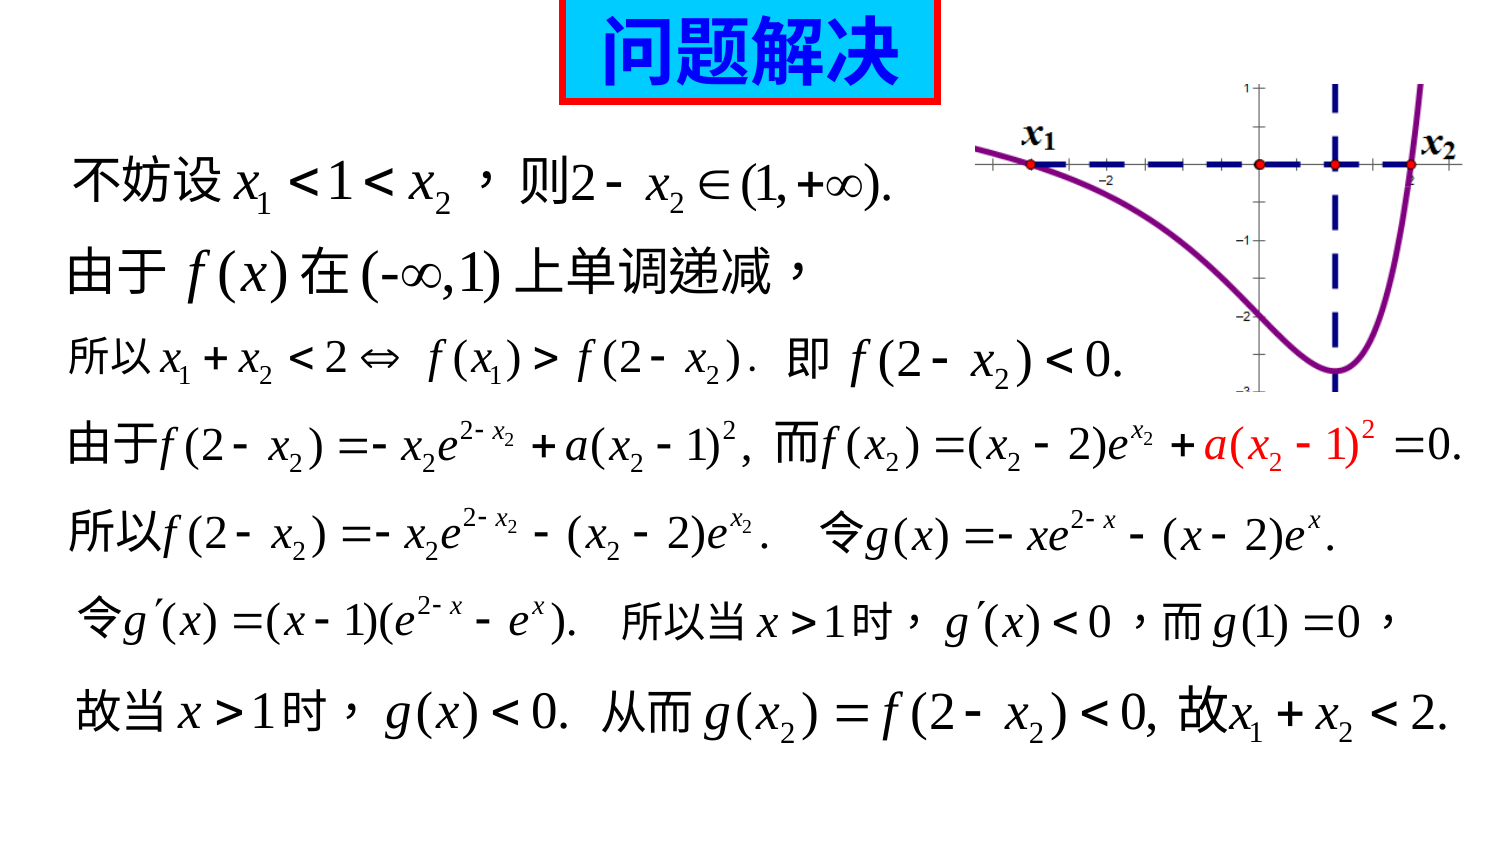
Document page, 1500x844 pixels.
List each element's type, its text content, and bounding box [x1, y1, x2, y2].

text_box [64, 409, 760, 485]
text_box 问题解决 [562, 0, 938, 102]
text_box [785, 293, 1229, 406]
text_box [1171, 677, 1454, 756]
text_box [767, 407, 1468, 484]
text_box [74, 646, 598, 785]
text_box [812, 498, 1342, 561]
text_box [71, 109, 563, 198]
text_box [70, 584, 584, 649]
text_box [512, 146, 900, 227]
picture [974, 84, 1463, 392]
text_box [62, 496, 777, 573]
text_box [63, 199, 876, 303]
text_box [599, 646, 1202, 798]
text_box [68, 298, 780, 410]
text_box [620, 563, 1413, 675]
